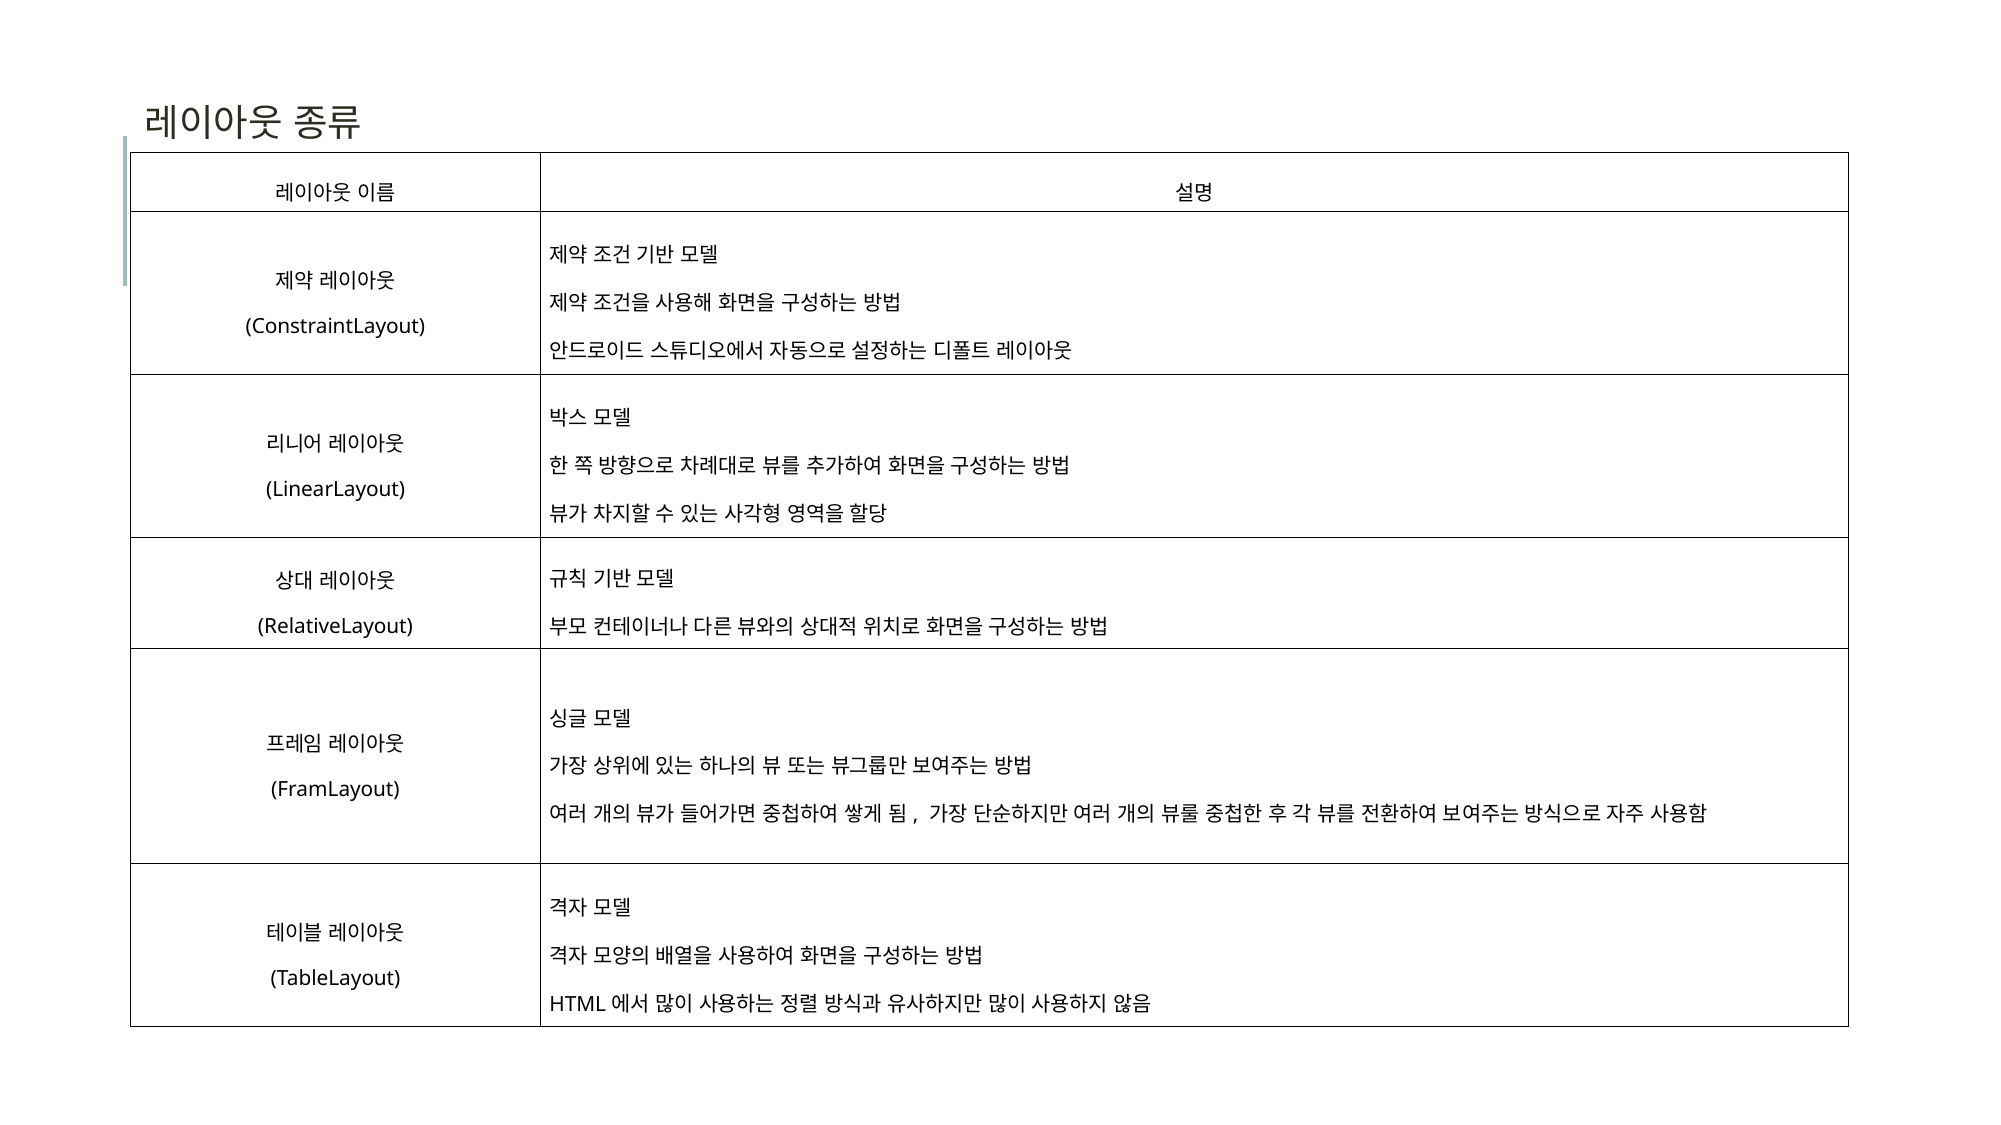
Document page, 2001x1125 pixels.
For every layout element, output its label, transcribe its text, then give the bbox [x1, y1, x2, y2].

text_box 레이아웃 종류 [130, 92, 442, 152]
table_cell 제약 조건 기반 모델 제약 조건을 사용해 화면을 구성하는 방법 안드로이드 스튜디오에서 자동으로 설정하는 디폴트 레이아웃 [541, 212, 1848, 374]
table_cell 격자 모델 격자 모양의 배열을 사용하여 화면을 구성하는 방법 HTML에서 많이 사용하는 정렬 방식과 유사하지만 많이 사용하지 않음 [541, 864, 1848, 1026]
text_box [976, 320, 2000, 395]
table_header 레이아웃 이름 [131, 153, 540, 211]
table_cell 리니어 레이아웃 (LinearLayout) [131, 375, 540, 537]
table_cell 규칙 기반 모델 부모 컨테이너나 다른 뷰와의 상대적 위치로 화면을 구성하는 방법 [541, 538, 1848, 648]
table_header 설명 [541, 153, 1848, 211]
table_cell 프레임 레이아웃 (FramLayout) [131, 649, 540, 863]
table_cell 테이블 레이아웃 (TableLayout) [131, 864, 540, 1026]
table_cell 상대 레이아웃 (RelativeLayout) [131, 538, 540, 648]
table_cell 박스 모델 한 쪽 방향으로 차례대로 뷰를 추가하여 화면을 구성하는 방법 뷰가 차지할 수 있는 사각형 영역을 할당 [541, 375, 1848, 537]
table_cell 제약 레이아웃 (ConstraintLayout) [131, 212, 540, 374]
table_cell 싱글 모델 가장 상위에 있는 하나의 뷰 또는 뷰그룹만 보여주는 방법 여러 개의 뷰가 들어가면 중첩하여 쌓게 됨, 가장 단순하지만 여러 개의 뷰룰 중첩한 후 각 뷰를 전환하여 보여주는 방식으로 자주 사용함 [541, 649, 1848, 863]
